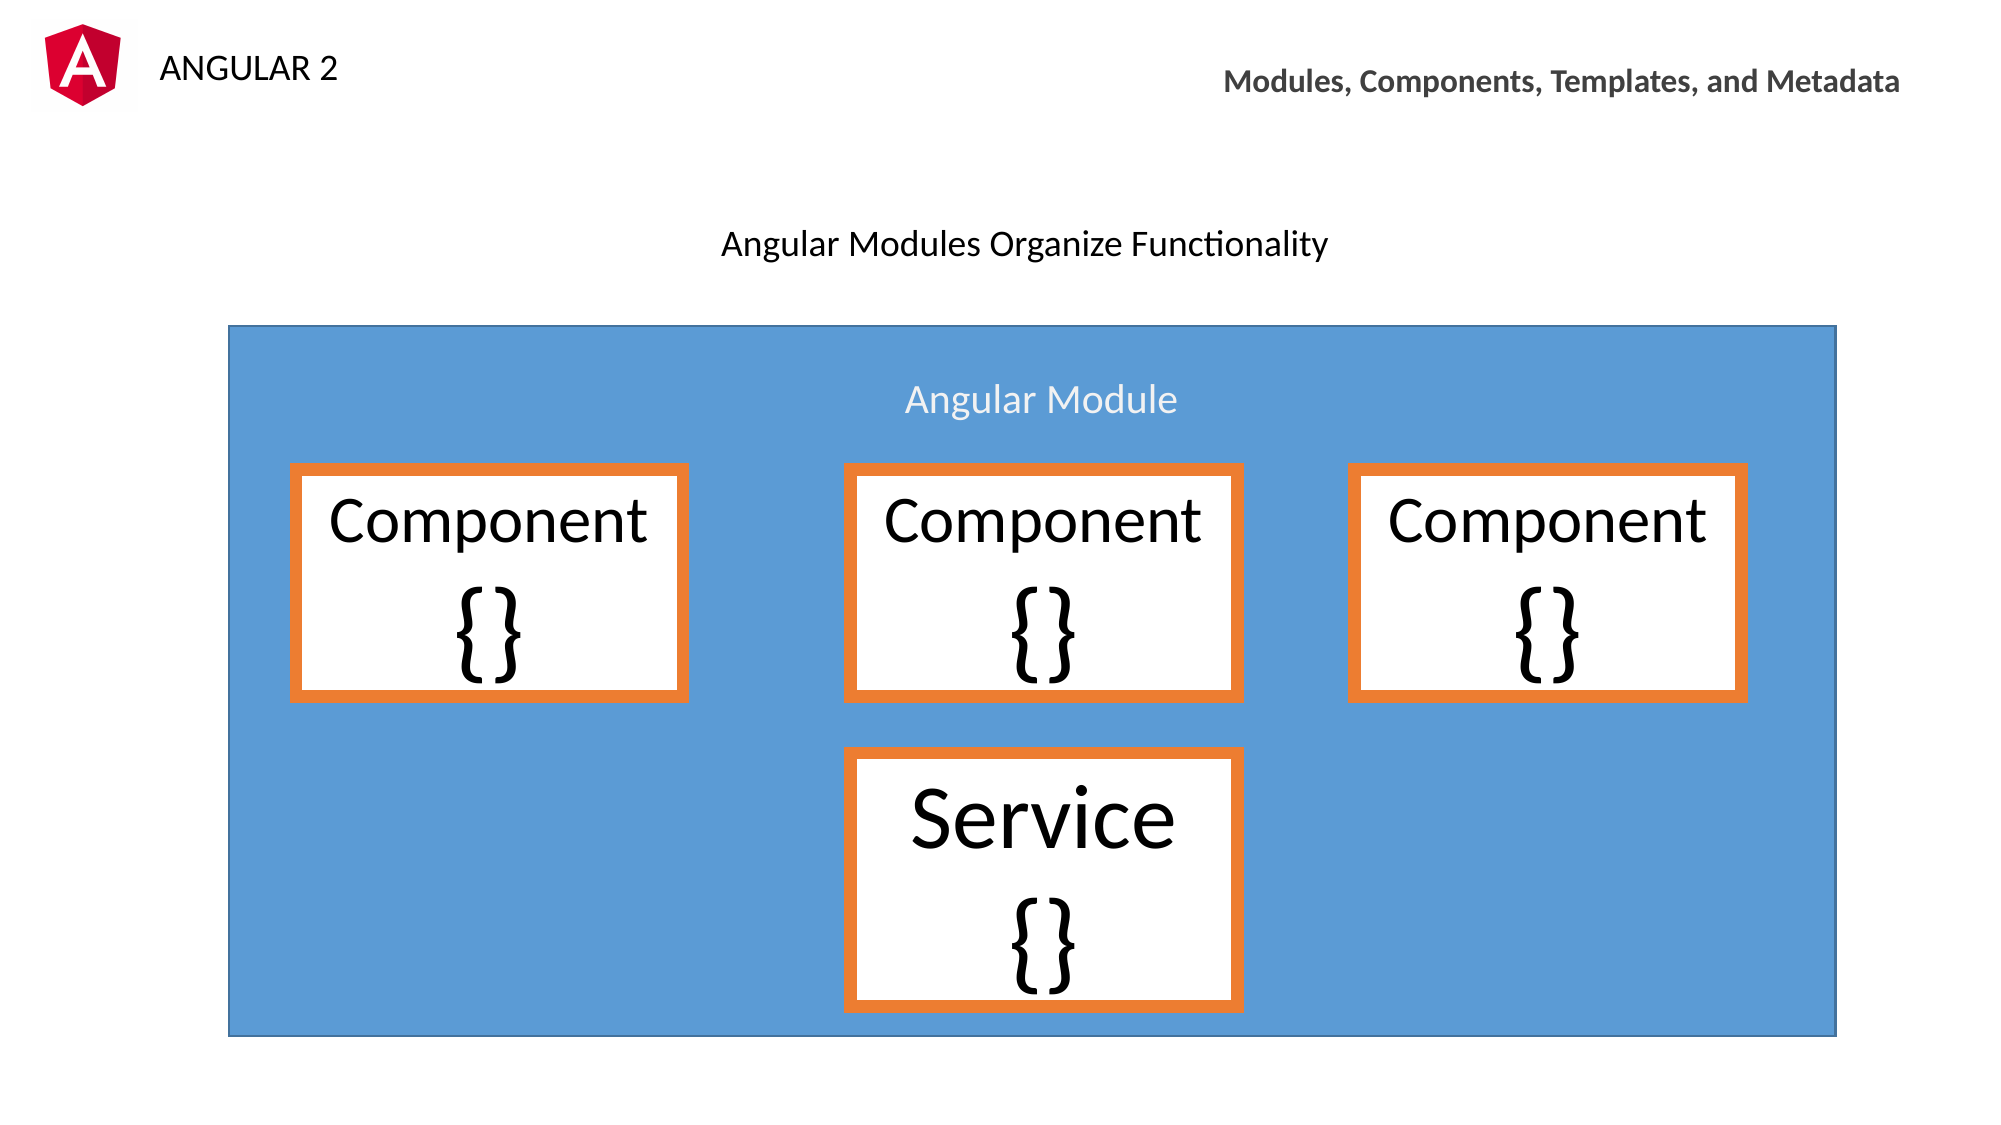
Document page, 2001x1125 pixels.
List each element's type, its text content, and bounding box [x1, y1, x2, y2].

text_box Component {} [295, 469, 684, 698]
text_box Angular Module [889, 364, 1199, 430]
text_box Component {} [1354, 469, 1742, 698]
picture [31, 19, 138, 112]
text_box [228, 325, 1837, 1037]
text_box Angular Modules Organize Functionality [706, 211, 1382, 271]
text_box Service {} [850, 752, 1238, 1008]
text_box Component {} [850, 469, 1238, 698]
text_box Modules, Components, Templates, and Metadata [1208, 52, 1925, 107]
